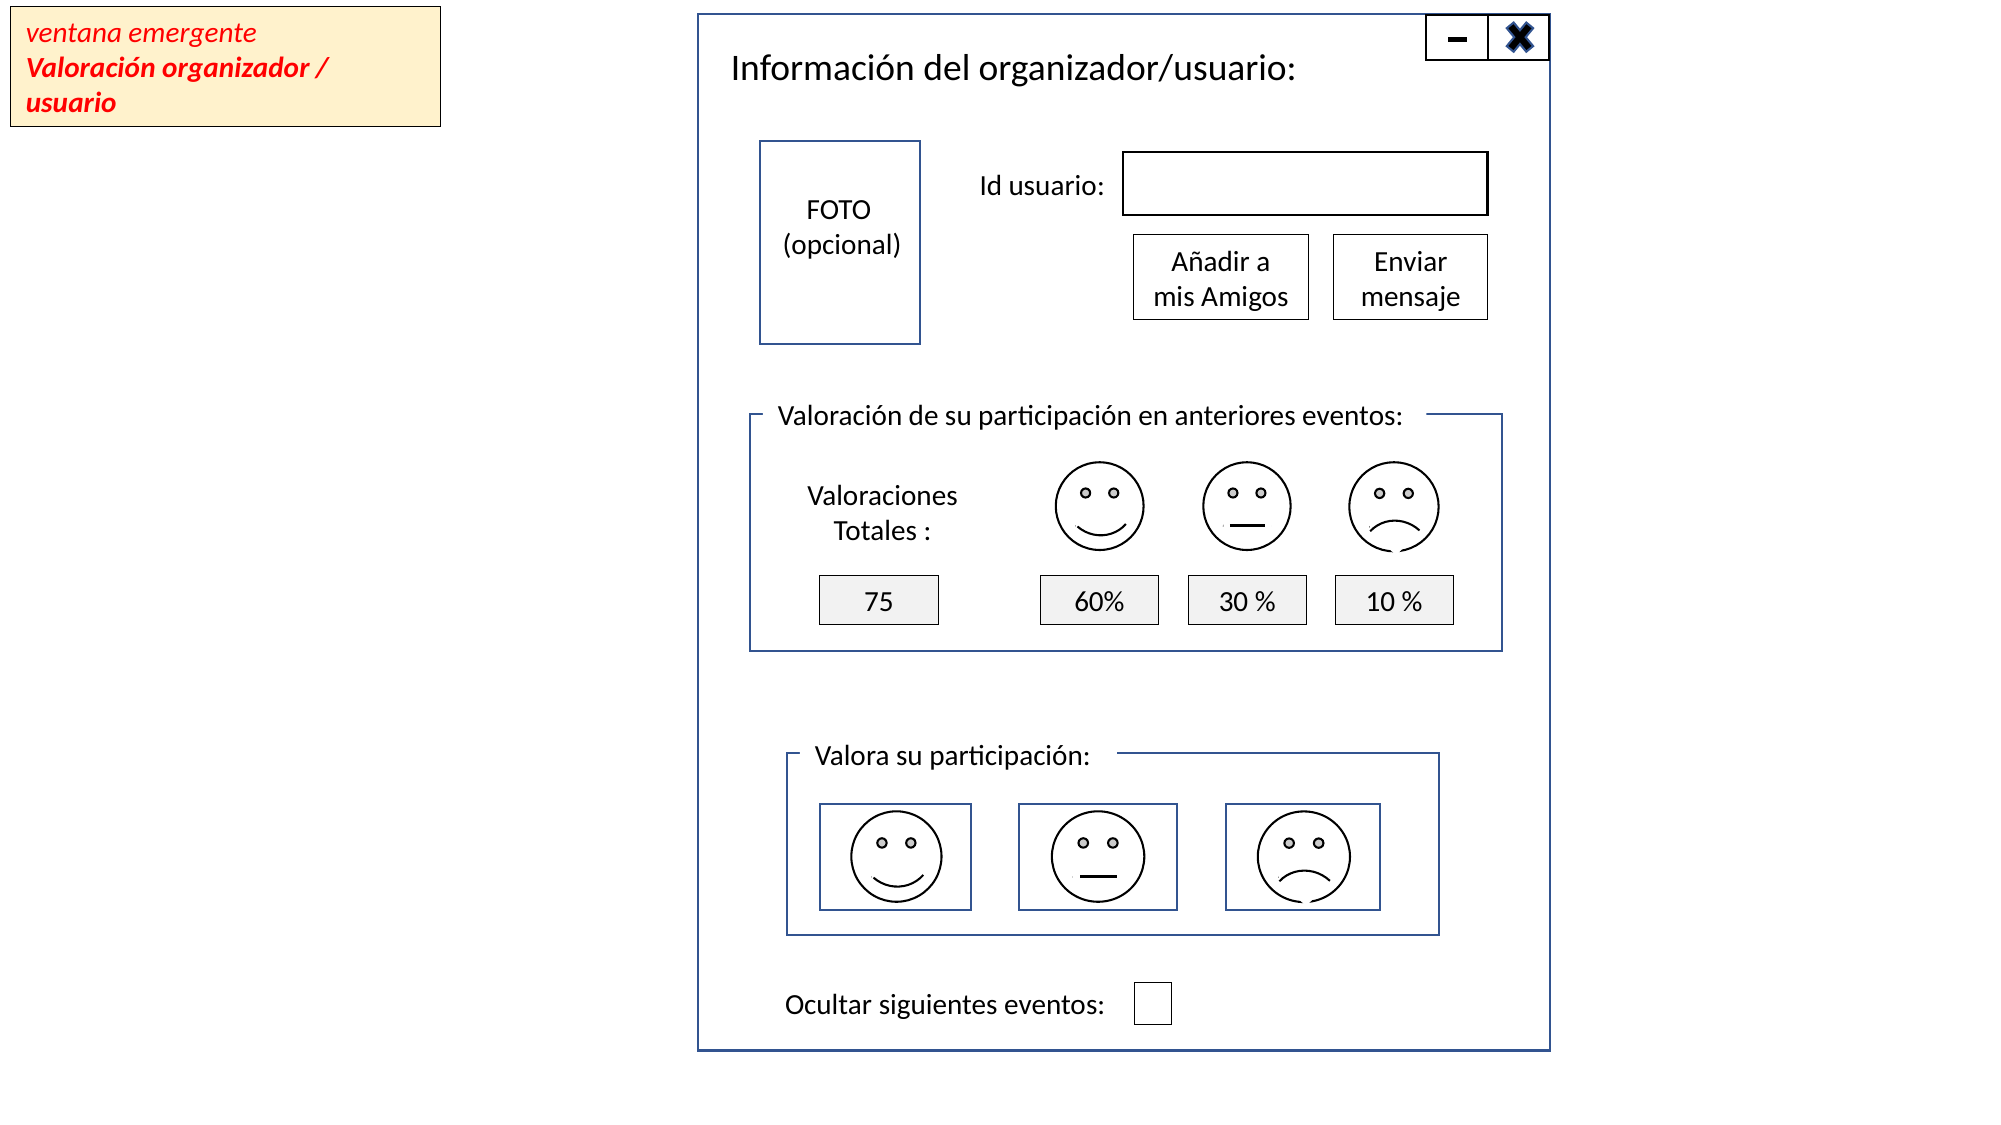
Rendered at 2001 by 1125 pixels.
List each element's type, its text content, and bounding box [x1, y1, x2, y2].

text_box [820, 804, 971, 911]
text_box Valoración de su participación en anteriores eventos: [762, 389, 1427, 440]
text_box [697, 13, 1551, 1052]
text_box [786, 752, 1440, 936]
text_box ventana emergente Valoración organizador / usuario [10, 6, 441, 127]
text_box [1019, 804, 1177, 911]
text_box [1425, 14, 1489, 61]
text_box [1055, 462, 1144, 551]
text_box [1505, 21, 1535, 54]
text_box Ocultar siguientes eventos: [769, 977, 1172, 1028]
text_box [1225, 804, 1381, 941]
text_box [1203, 462, 1291, 551]
text_box Valora su participación: [799, 729, 1117, 779]
text_box Valoraciones Totales : [787, 469, 978, 555]
text_box 60% [1040, 575, 1159, 625]
text_box [1489, 14, 1550, 61]
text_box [1349, 462, 1439, 590]
text_box 75 [819, 575, 939, 625]
text_box Añadir a mis Amigos [1133, 234, 1309, 320]
text_box 30 % [1188, 575, 1307, 625]
text_box [749, 413, 1503, 652]
text_box Información del organizador/usuario: [715, 35, 1316, 96]
text_box 10 % [1335, 575, 1454, 625]
text_box [1134, 982, 1172, 1025]
